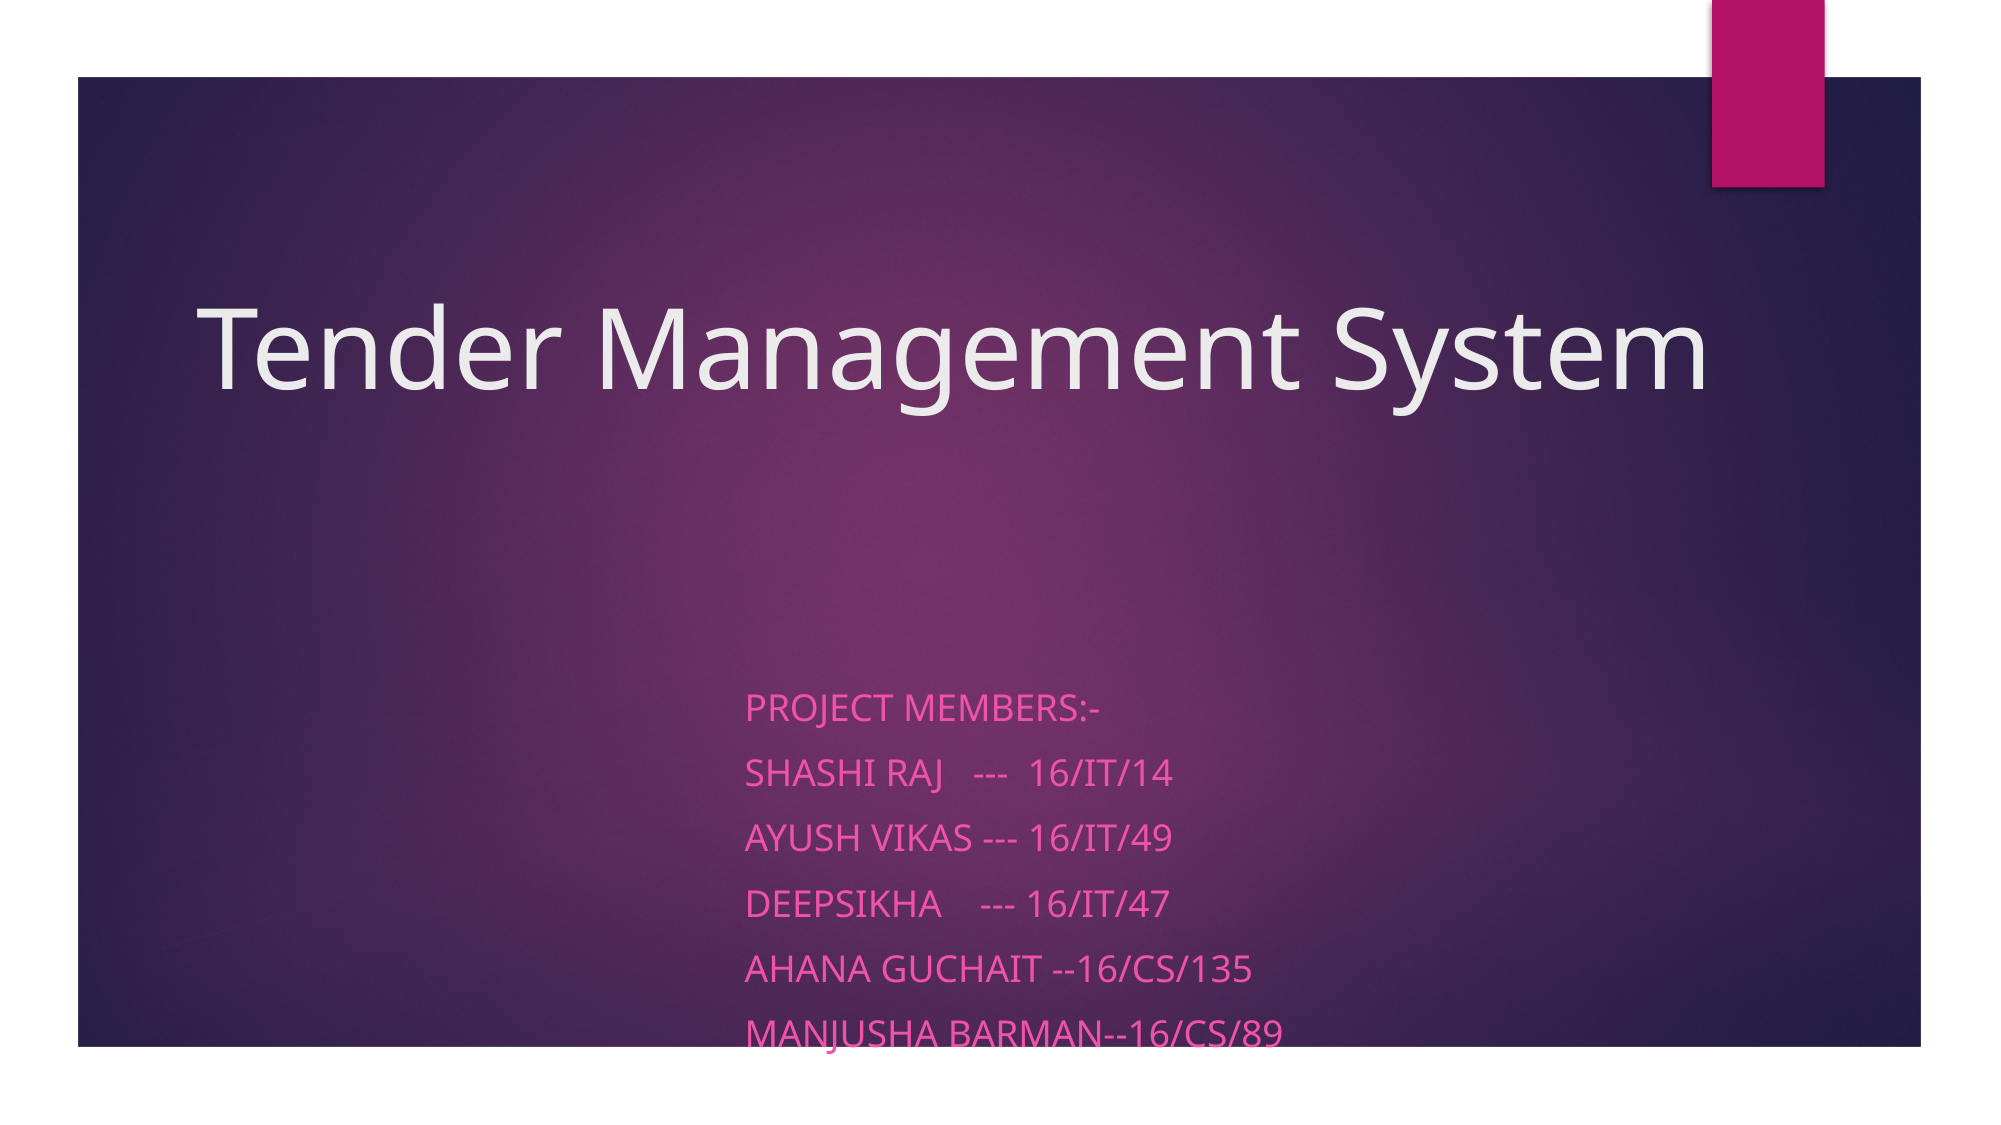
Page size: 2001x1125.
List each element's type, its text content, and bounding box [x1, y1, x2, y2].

subtitle Project members:- SHASHI RAJ --- 16/IT/14 AYUSH VIKAS --- 16/IT/49 DEEPSIKHA --- 16/IT/47 AHANA GUCHAIT --16/CS/135 MANJUSHA BARMAN--16/CS/89 [729, 677, 1388, 1065]
title Tender Management System [131, 0, 1780, 420]
